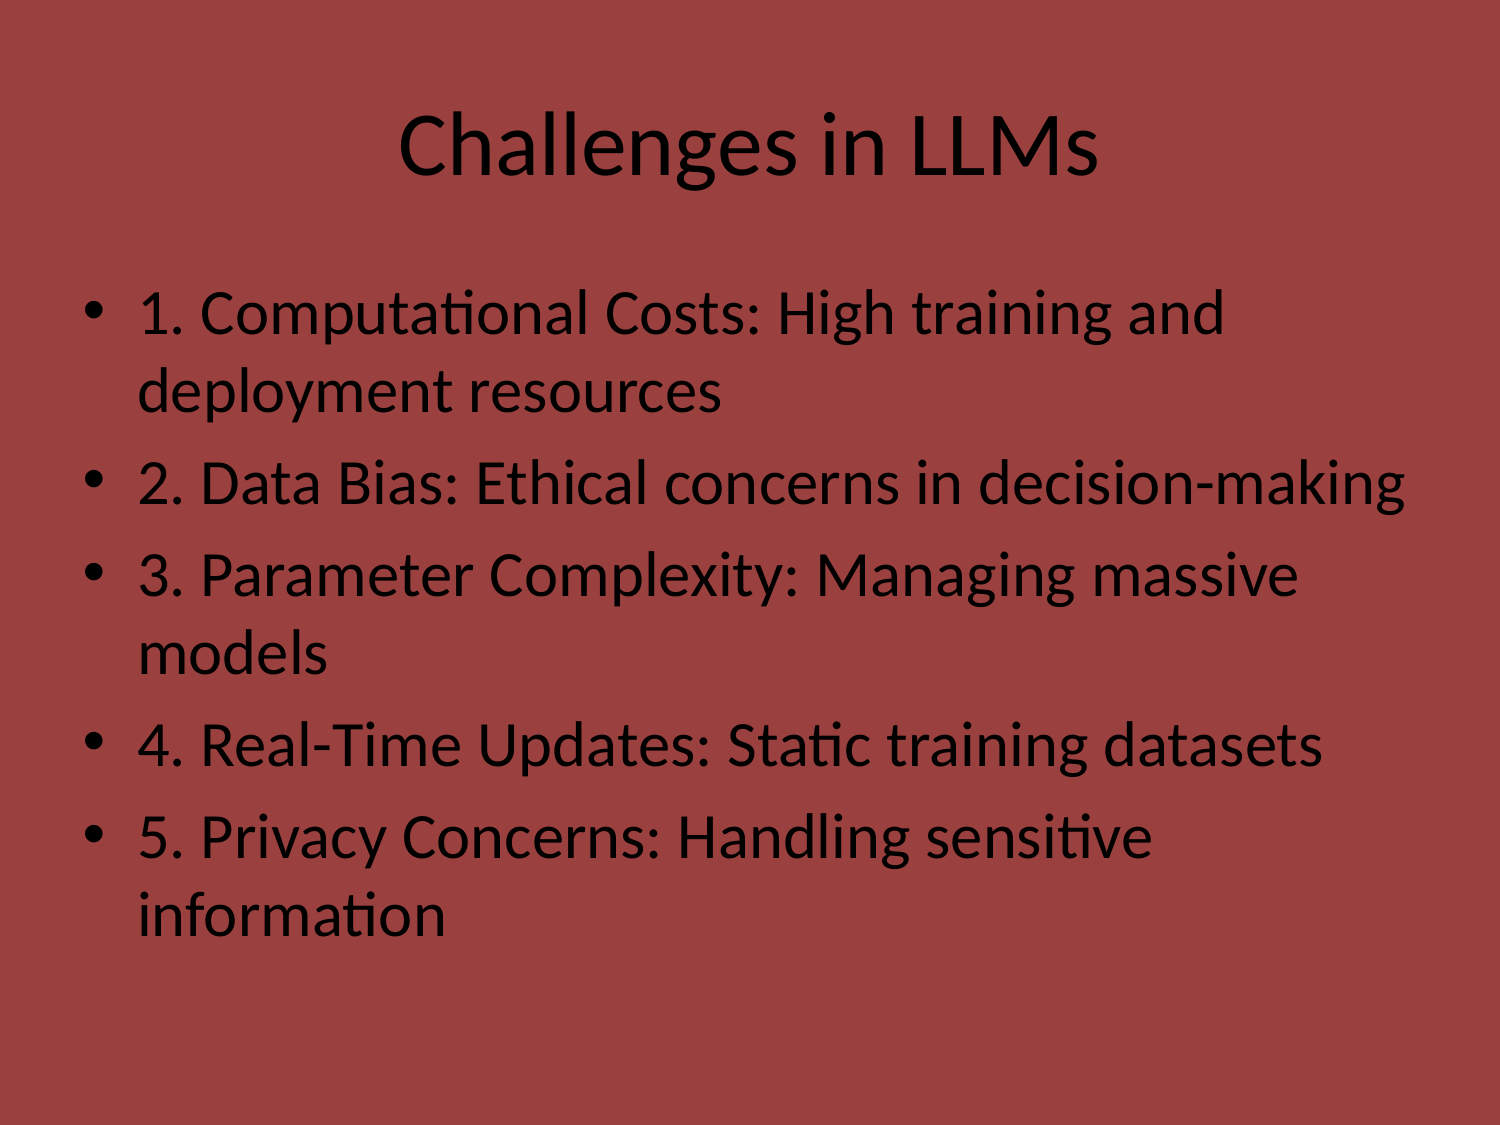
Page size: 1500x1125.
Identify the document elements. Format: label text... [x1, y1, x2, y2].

list 1. Computational Costs: High training and deployment resources 2. Data Bias: Ethical concerns in decision-making 3. Parameter Complexity: Managing massive models 4. Real-Time Updates: Static training datasets 5. Privacy Concerns: Handling sensitive information [74, 261, 1426, 1006]
title Challenges in LLMs [74, 44, 1426, 234]
